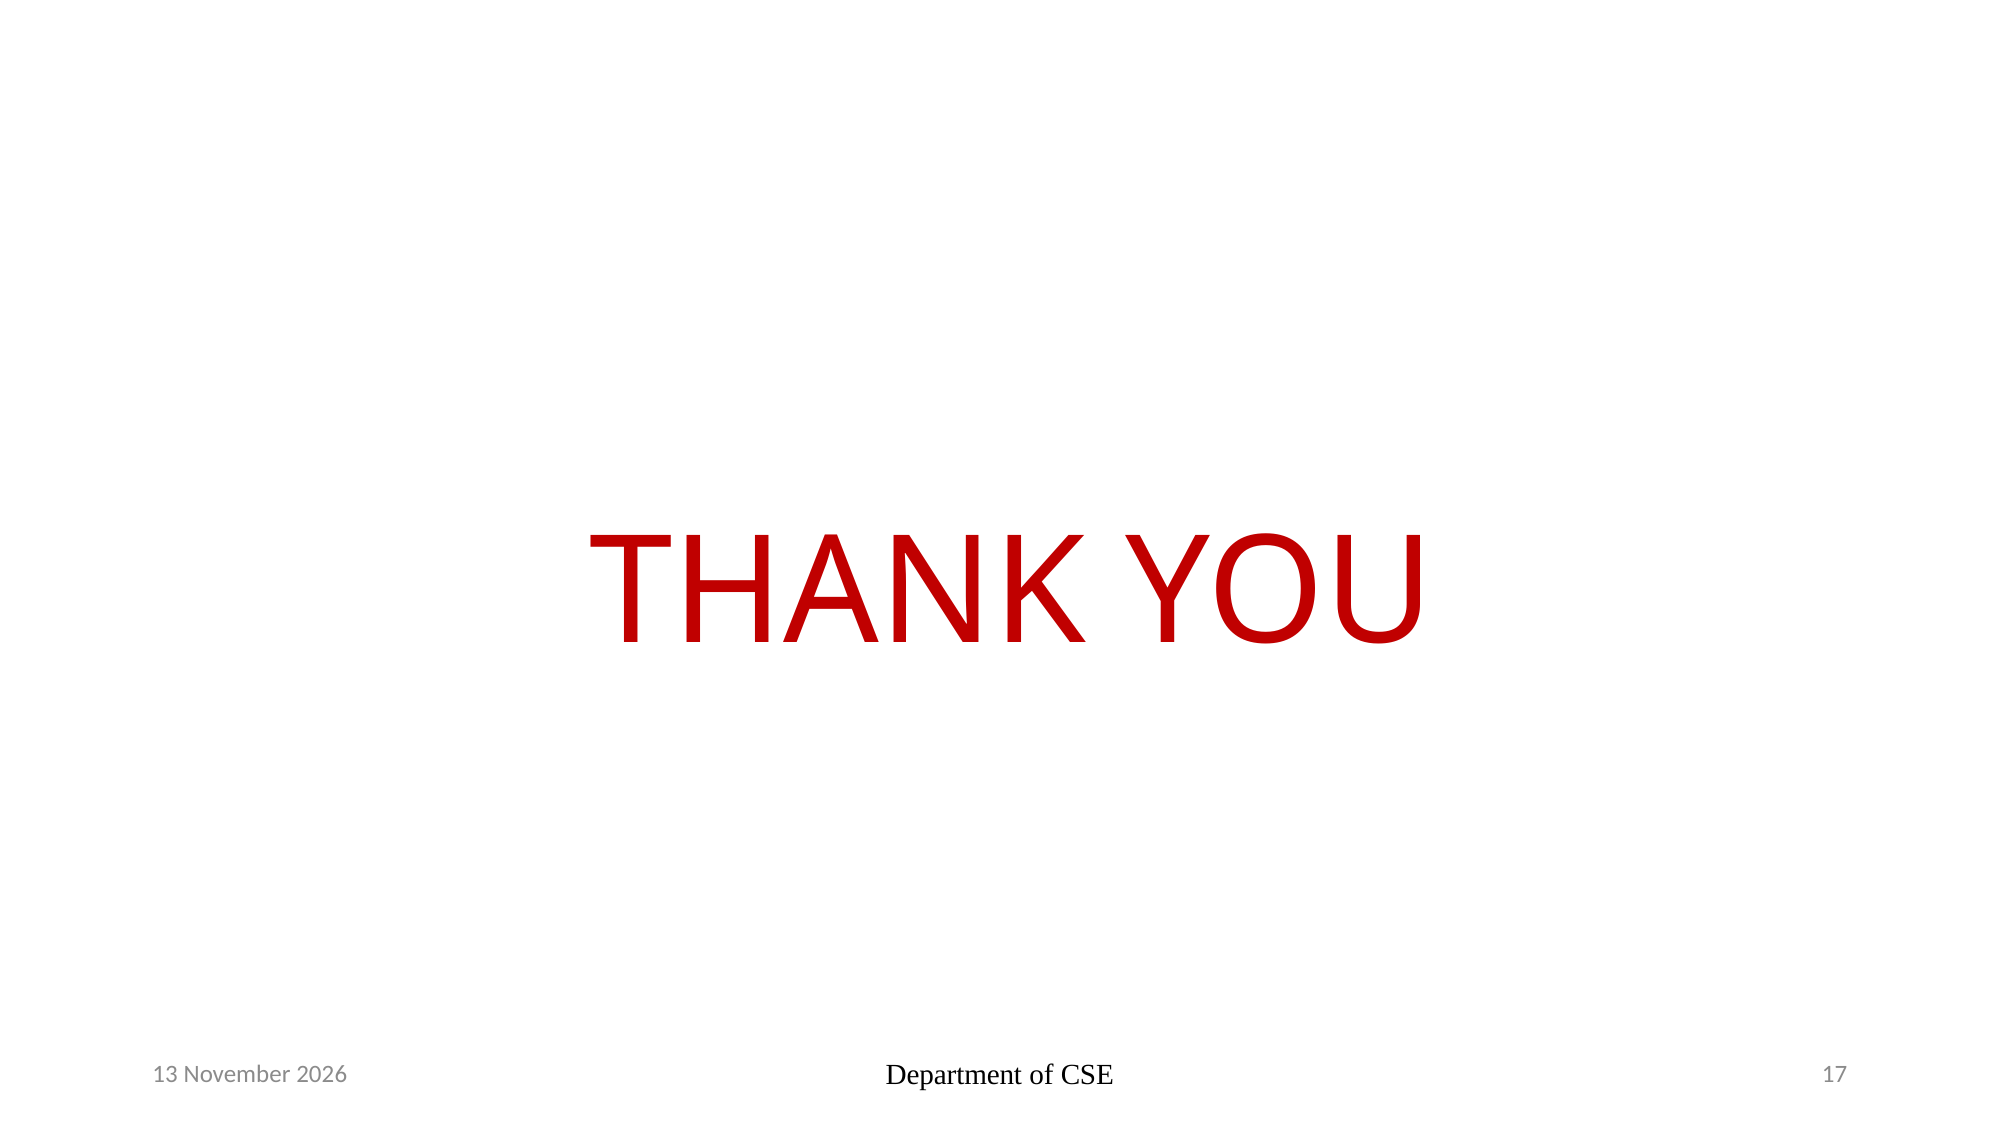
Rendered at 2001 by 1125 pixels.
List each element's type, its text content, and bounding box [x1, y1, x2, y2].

title THANK YOU [299, 37, 1725, 1125]
footer Department of CSE [662, 1042, 1338, 1103]
slide_number 17 [1412, 1042, 1863, 1103]
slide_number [137, 1042, 588, 1103]
